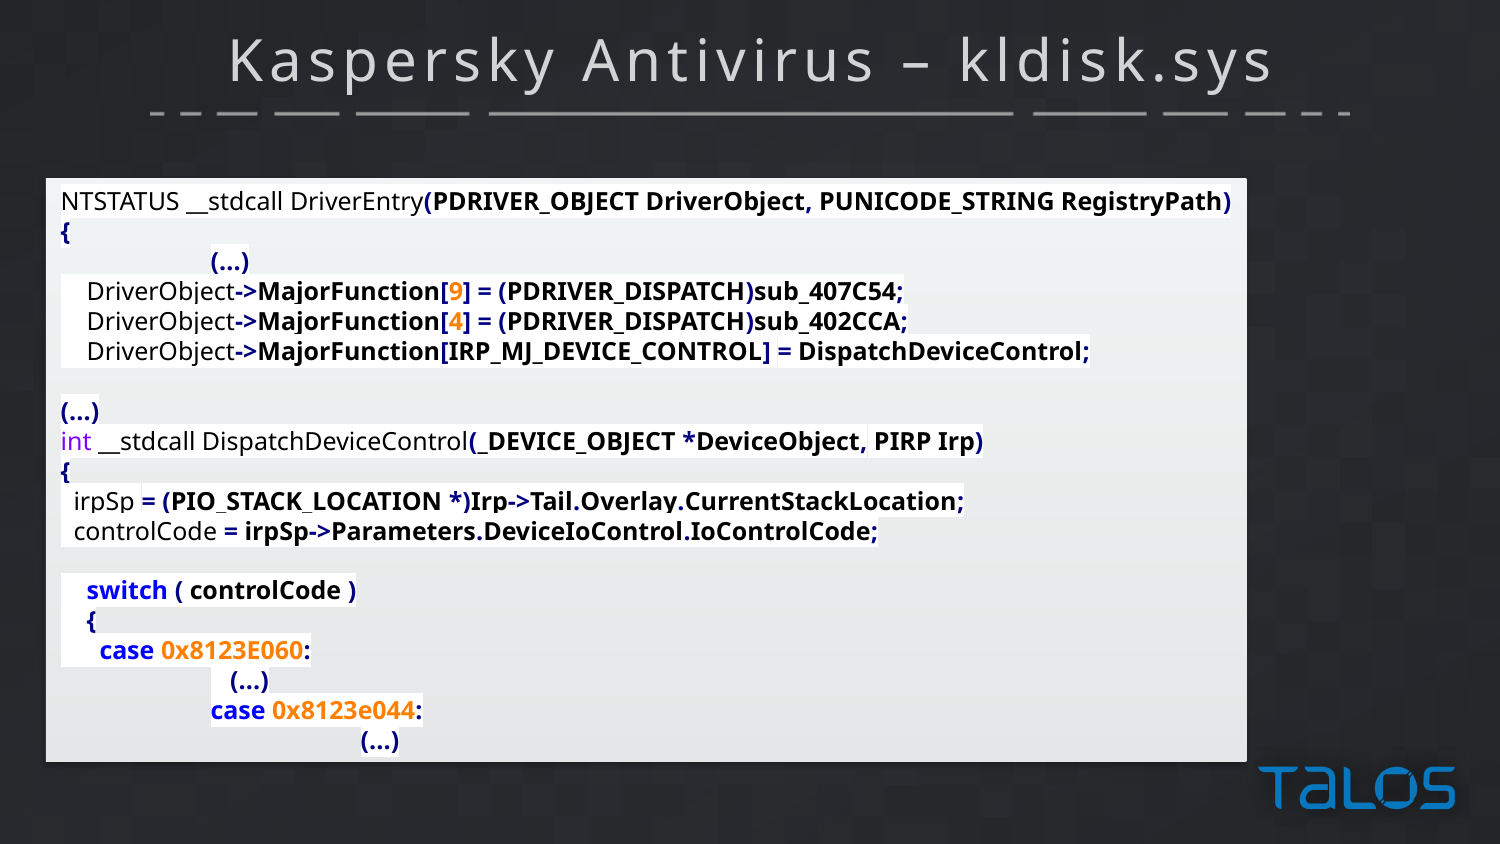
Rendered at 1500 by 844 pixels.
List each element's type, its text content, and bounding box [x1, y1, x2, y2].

title Kaspersky Antivirus – kldisk.sys [75, 0, 1425, 129]
text_box NTSTATUS __stdcall DriverEntry(PDRIVER_OBJECT DriverObject, PUNICODE_STRING RegistryPath) { (...) DriverObject->MajorFunction[9] = (PDRIVER_DISPATCH)sub_407C54; DriverObject->MajorFunction[4] = (PDRIVER_DISPATCH)sub_402CCA; DriverObject->MajorFunction[IRP_MJ_DEVICE_CONTROL] = DispatchDeviceControl; (...) int __stdcall DispatchDeviceControl(_DEVICE_OBJECT *DeviceObject, PIRP Irp) { irpSp = (PIO_STACK_LOCATION *)Irp->Tail.Overlay.CurrentStackLocation; controlCode = irpSp->Parameters.DeviceIoControl.IoControlCode; switch ( controlCode ) { case 0x8123E060: (...) case 0x8123e044: (...) [45, 178, 1247, 762]
